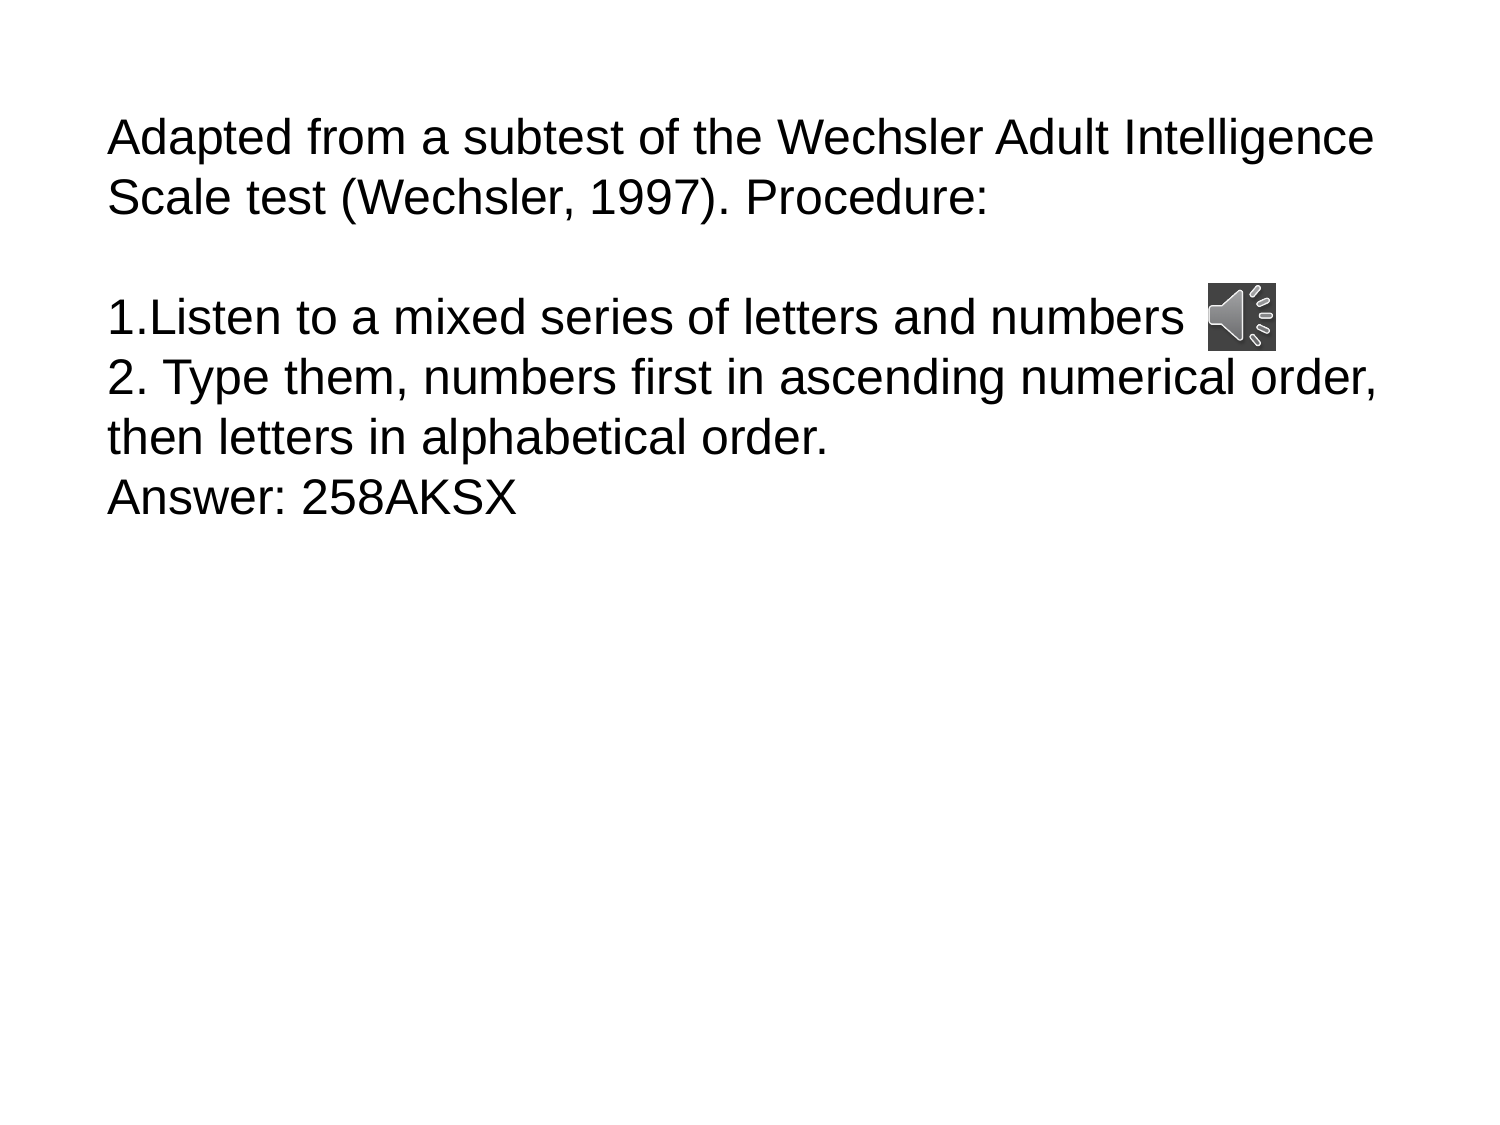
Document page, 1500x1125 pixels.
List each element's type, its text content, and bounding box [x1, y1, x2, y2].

text_box Adapted from a subtest of the Wechsler Adult Intelligence Scale test (Wechsler, 1997). Procedure: 1.Listen to a mixed series of letters and numbers 2. Type them, numbers first in ascending numerical order, then letters in alphabetical order. Answer: 258AKSX [92, 97, 1399, 653]
picture [1207, 282, 1278, 353]
